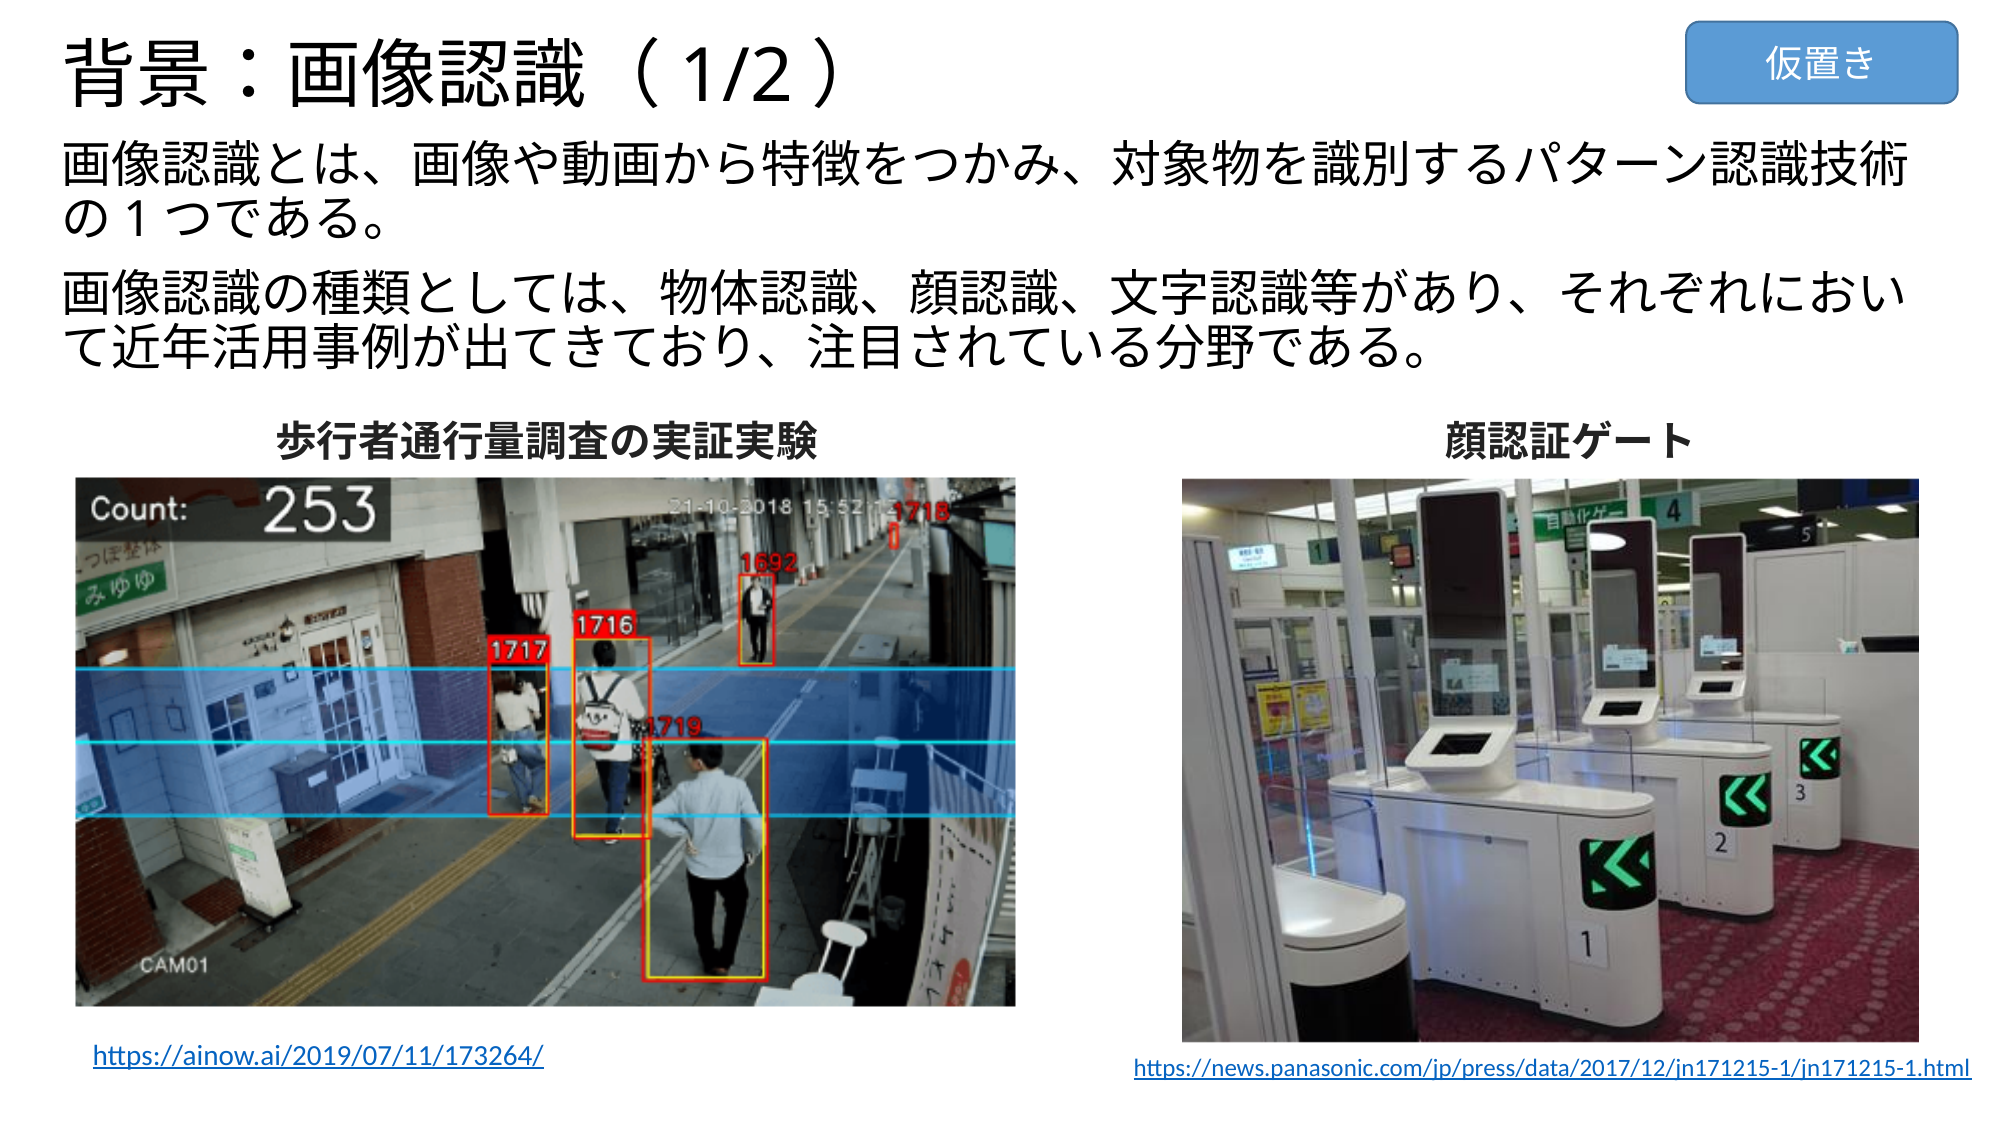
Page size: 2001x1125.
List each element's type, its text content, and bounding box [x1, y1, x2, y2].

text_box https://news.panasonic.com/jp/press/data/2017/12/jn171215-1/jn171215-1.html [1118, 1043, 2000, 1089]
title 背景：画像認識（1/2） [46, 21, 1958, 132]
text_box https://ainow.ai/2019/07/11/173264/ [77, 1028, 559, 1079]
picture [1182, 476, 1919, 1044]
picture [70, 472, 1024, 1017]
text_box 顔認証ゲート [1429, 407, 1713, 472]
list 画像認識とは、画像や動画から特徴をつかみ、対象物を識別するパターン認識技術の1つである。 画像認識の種類としては、物体認識、顔認識、文字認識等があり、それぞれにおいて近年活用事例が出てきており、注目されている分野である。 [46, 132, 1958, 395]
text_box 歩行者通行量調査の実証実験 [237, 407, 856, 472]
text_box 仮置き [1685, 20, 1959, 105]
